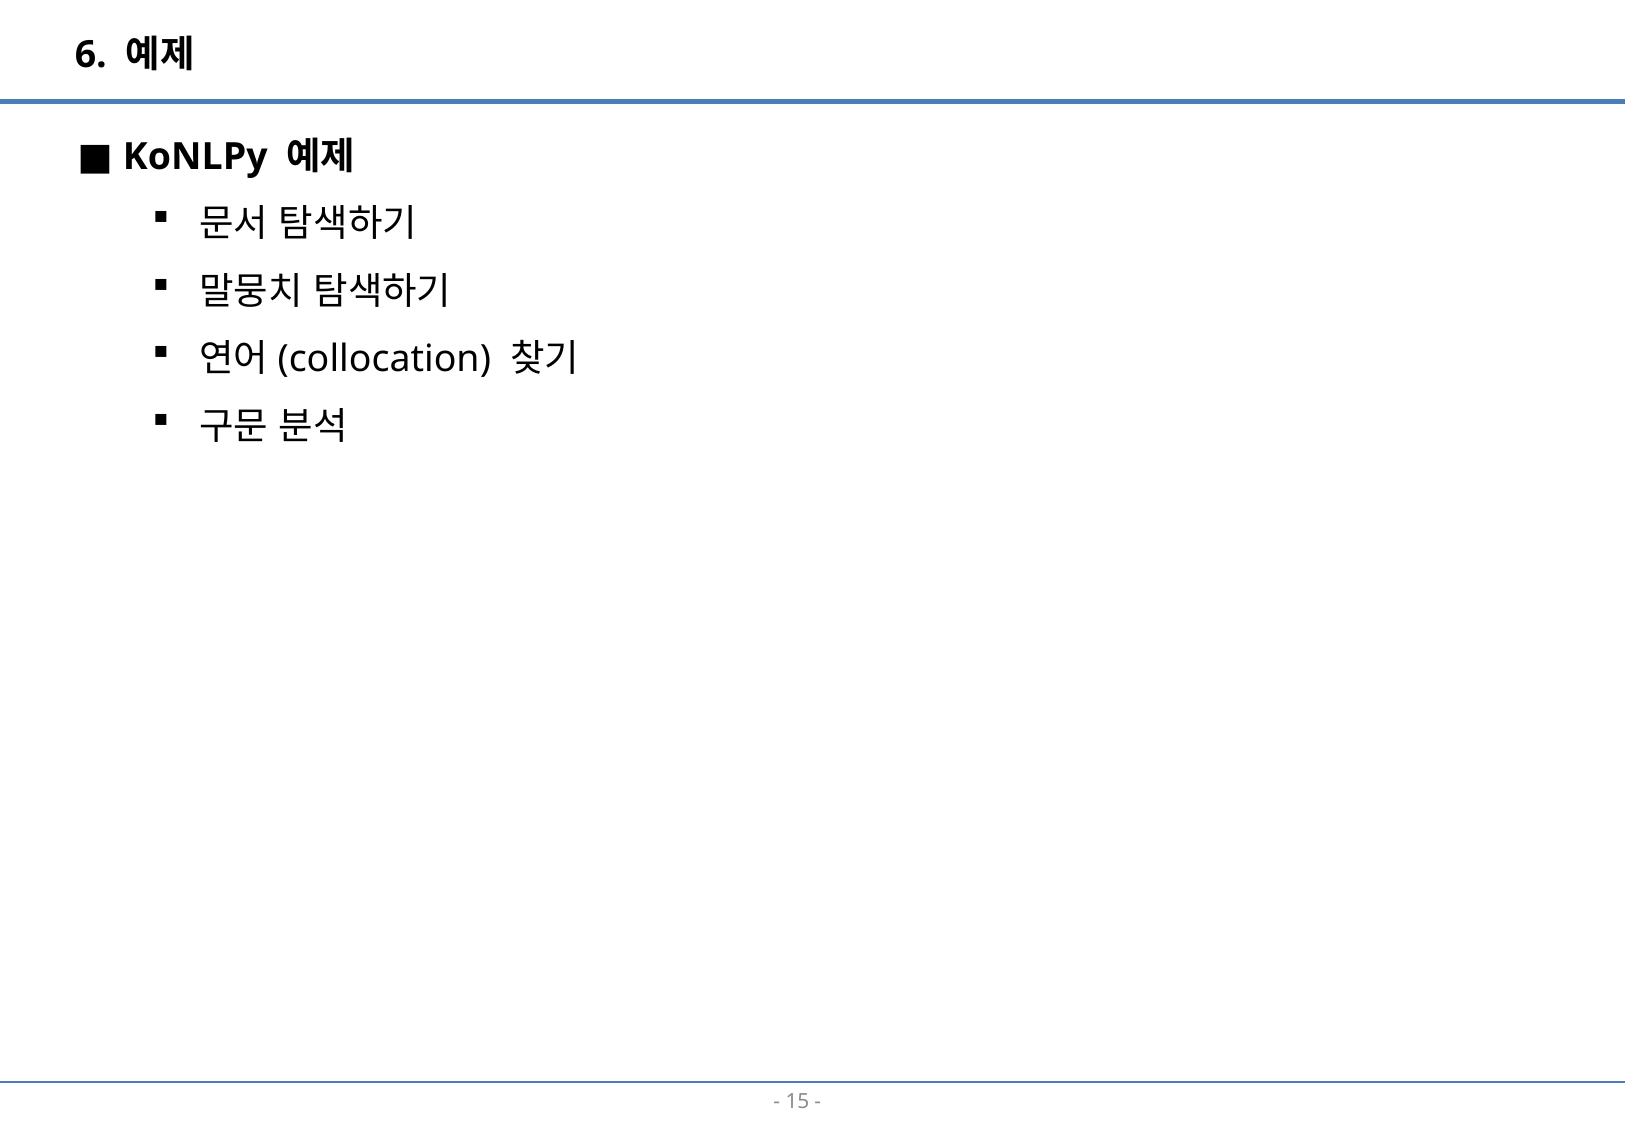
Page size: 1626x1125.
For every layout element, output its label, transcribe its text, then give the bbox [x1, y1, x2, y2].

slide_number - 14 - [607, 1082, 987, 1122]
text_box 6. 예제 [60, 22, 210, 82]
text_box ■ KoNLPy 예제 문서 탐색하기 말뭉치 탐색하기 연어(collocation) 찾기 구문 분석 [62, 101, 1049, 455]
